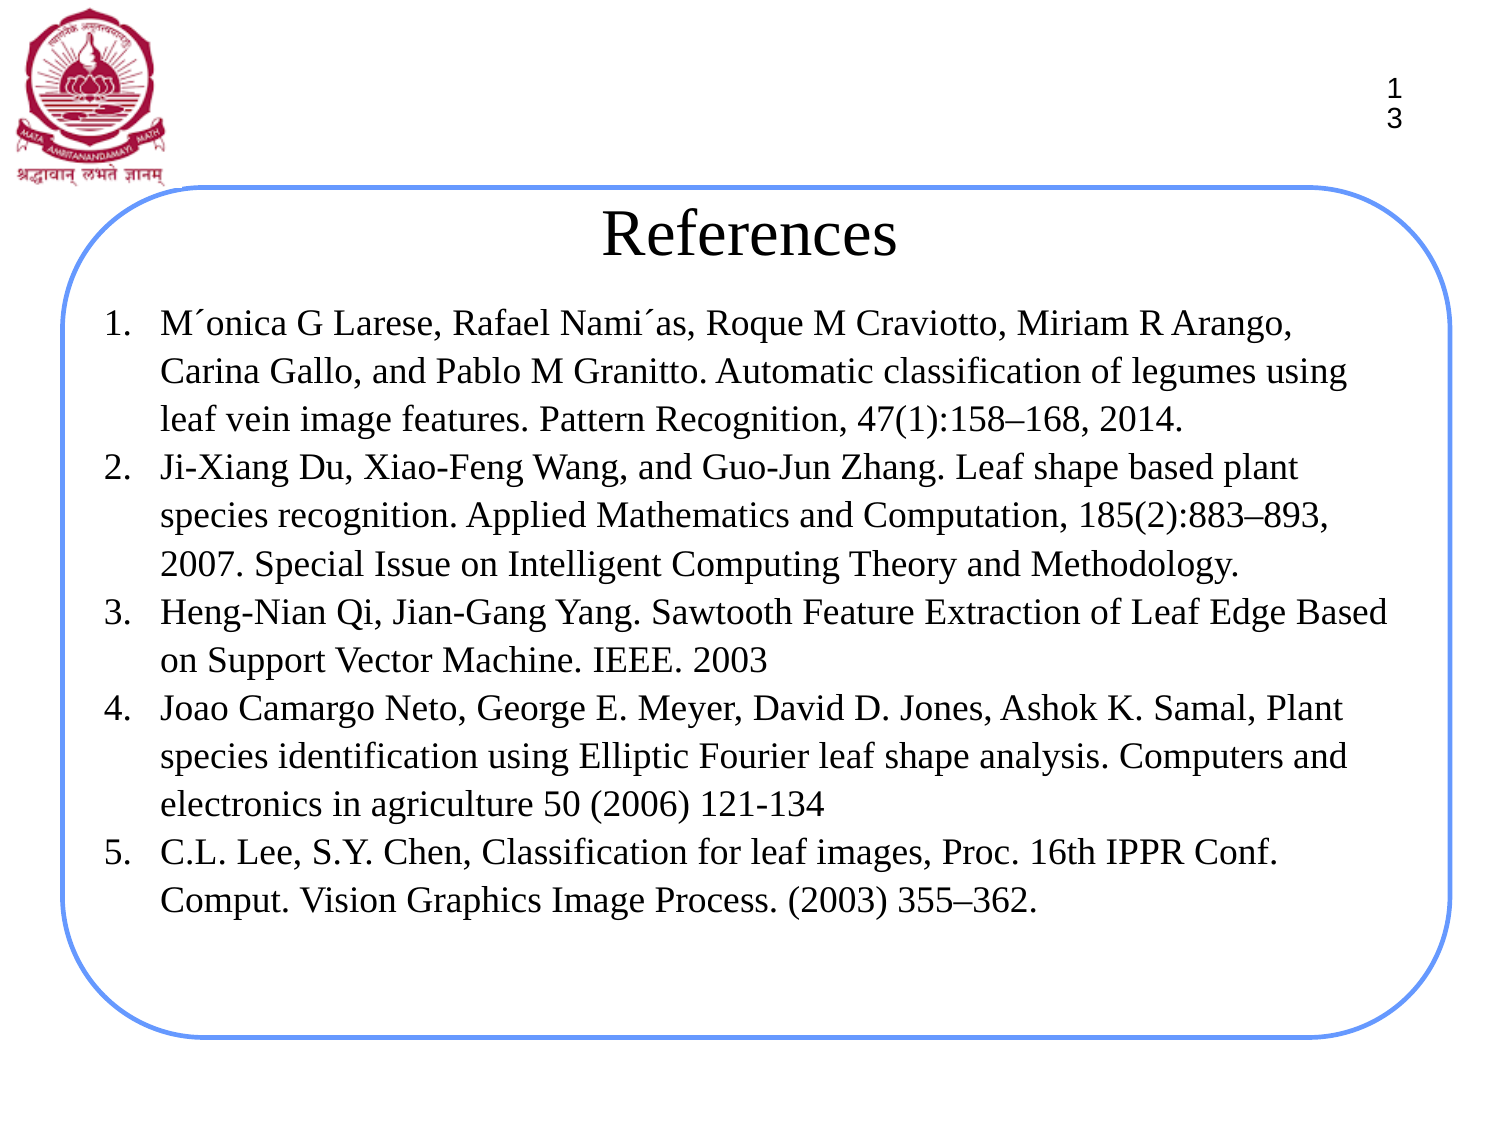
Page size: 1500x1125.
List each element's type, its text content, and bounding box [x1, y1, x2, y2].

picture [0, 6, 182, 188]
title References [149, 187, 1351, 271]
text_box M´onica G Larese, Rafael Nami´as, Roque M Craviotto, Miriam R Arango, Carina Gallo, and Pablo M Granitto. Automatic classification of legumes using leaf vein image features. Pattern Recognition, 47(1):158–168, 2014. Ji-Xiang Du, Xiao-Feng Wang, and Guo-Jun Zhang. Leaf shape based plant species recognition. Applied Mathematics and Computation, 185(2):883–893, 2007. Special Issue on Intelligent Computing Theory and Methodology. Heng-Nian Qi, Jian-Gang Yang. Sawtooth Feature Extraction of Leaf Edge Based on Support Vector Machine. IEEE. 2003 Joao Camargo Neto, George E. Meyer, David D. Jones, Ashok K. Samal, Plant species identification using Elliptic Fourier leaf shape analysis. Computers and electronics in agriculture 50 (2006) 121-134 C.L. Lee, S.Y. Chen, Classification for leaf images, Proc. 16th IPPR Conf. Comput. Vision Graphics Image Process. (2003) 355–362. [96, 287, 1404, 928]
slide_number 13 [1378, 61, 1413, 111]
